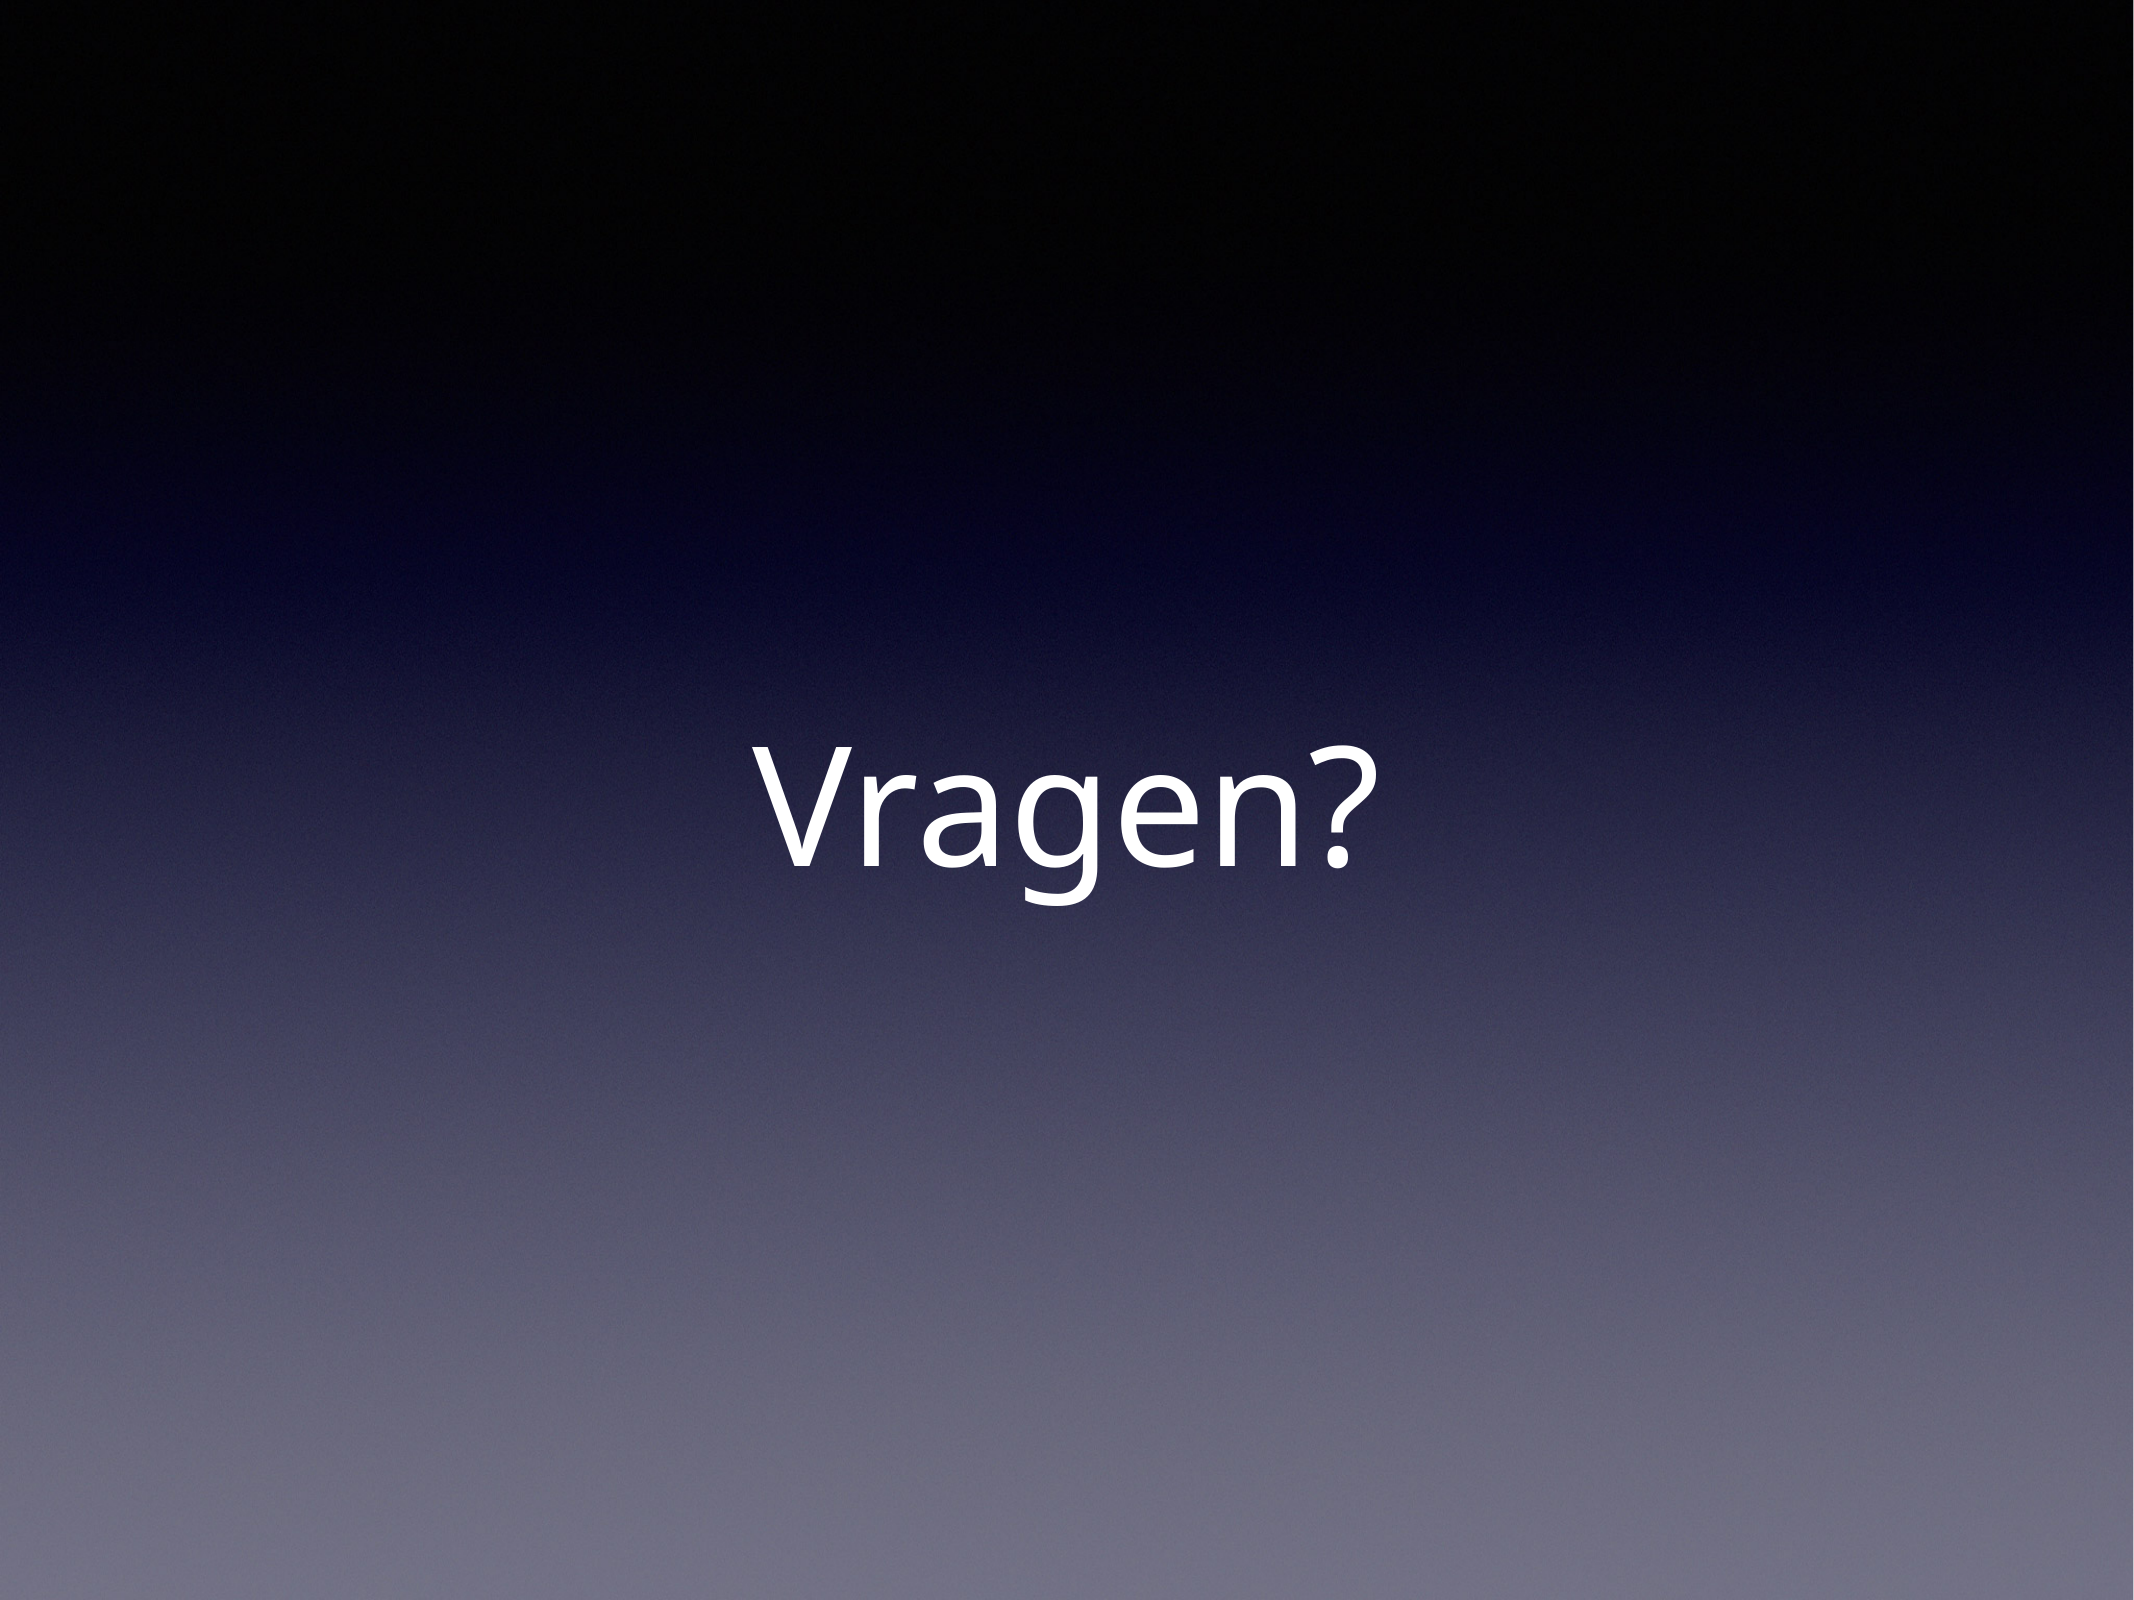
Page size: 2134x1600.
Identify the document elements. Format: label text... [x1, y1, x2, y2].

title Vragen? [207, 528, 1926, 1072]
picture [0, 0, 2134, 1600]
